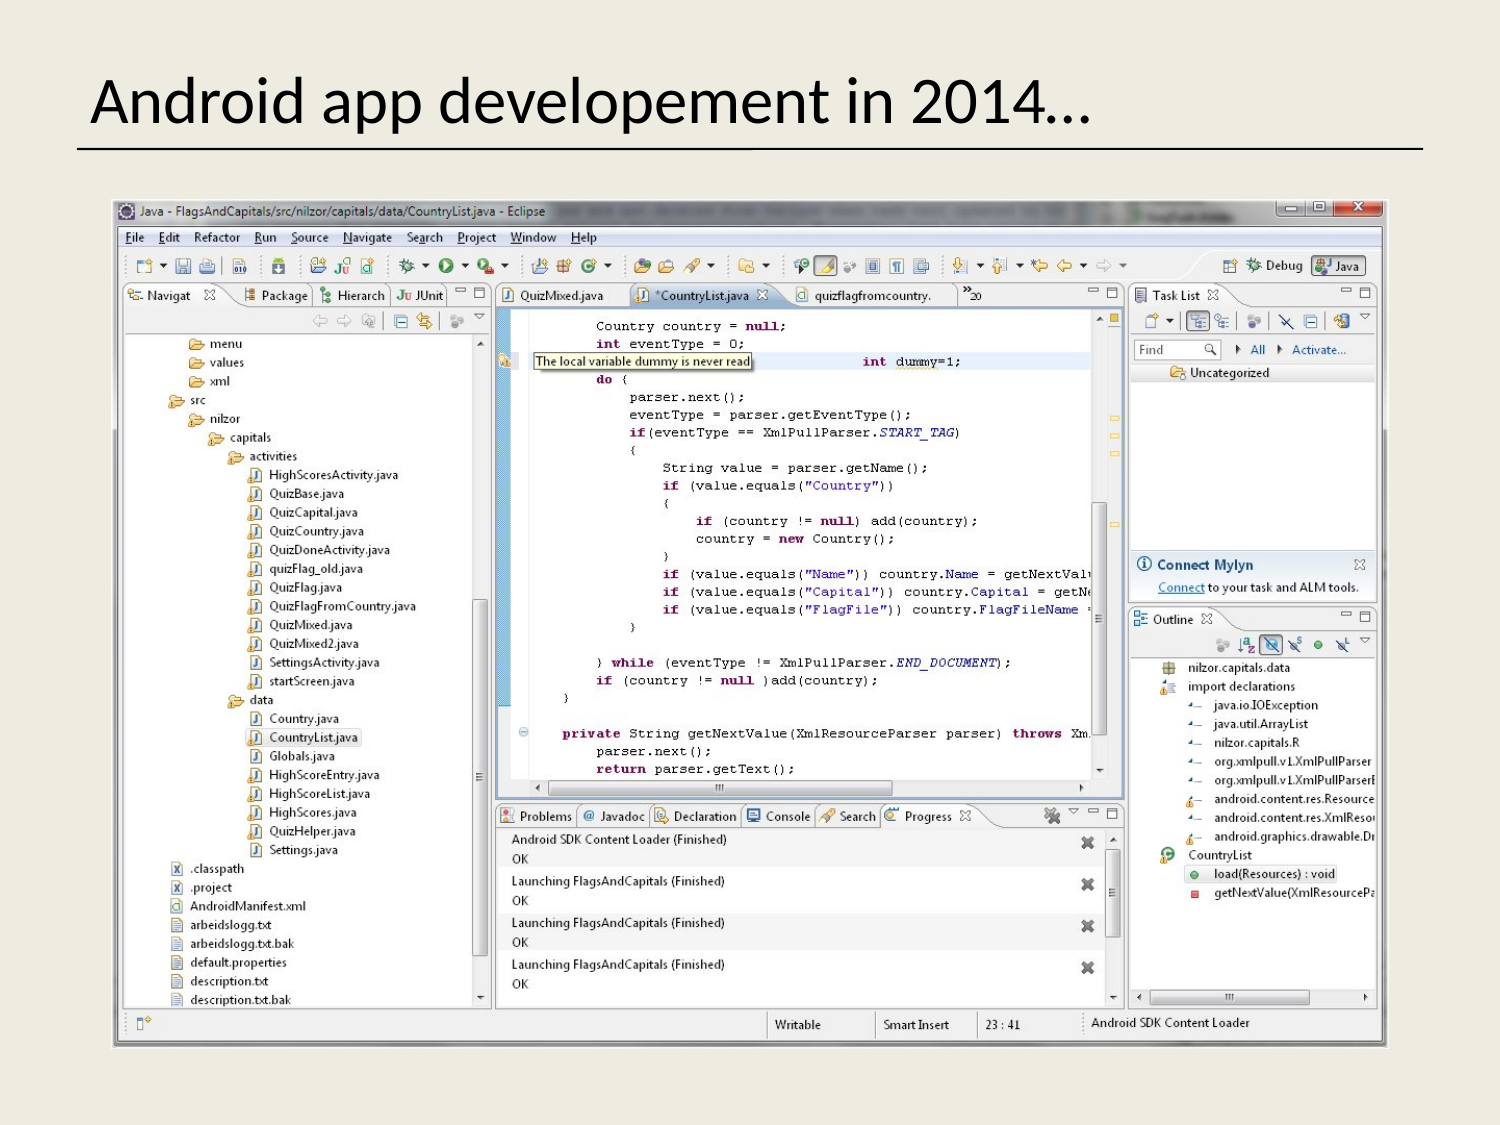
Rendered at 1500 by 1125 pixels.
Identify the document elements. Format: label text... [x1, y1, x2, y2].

picture [111, 199, 1389, 1049]
title Android app developement in 2014… [75, 45, 1425, 149]
